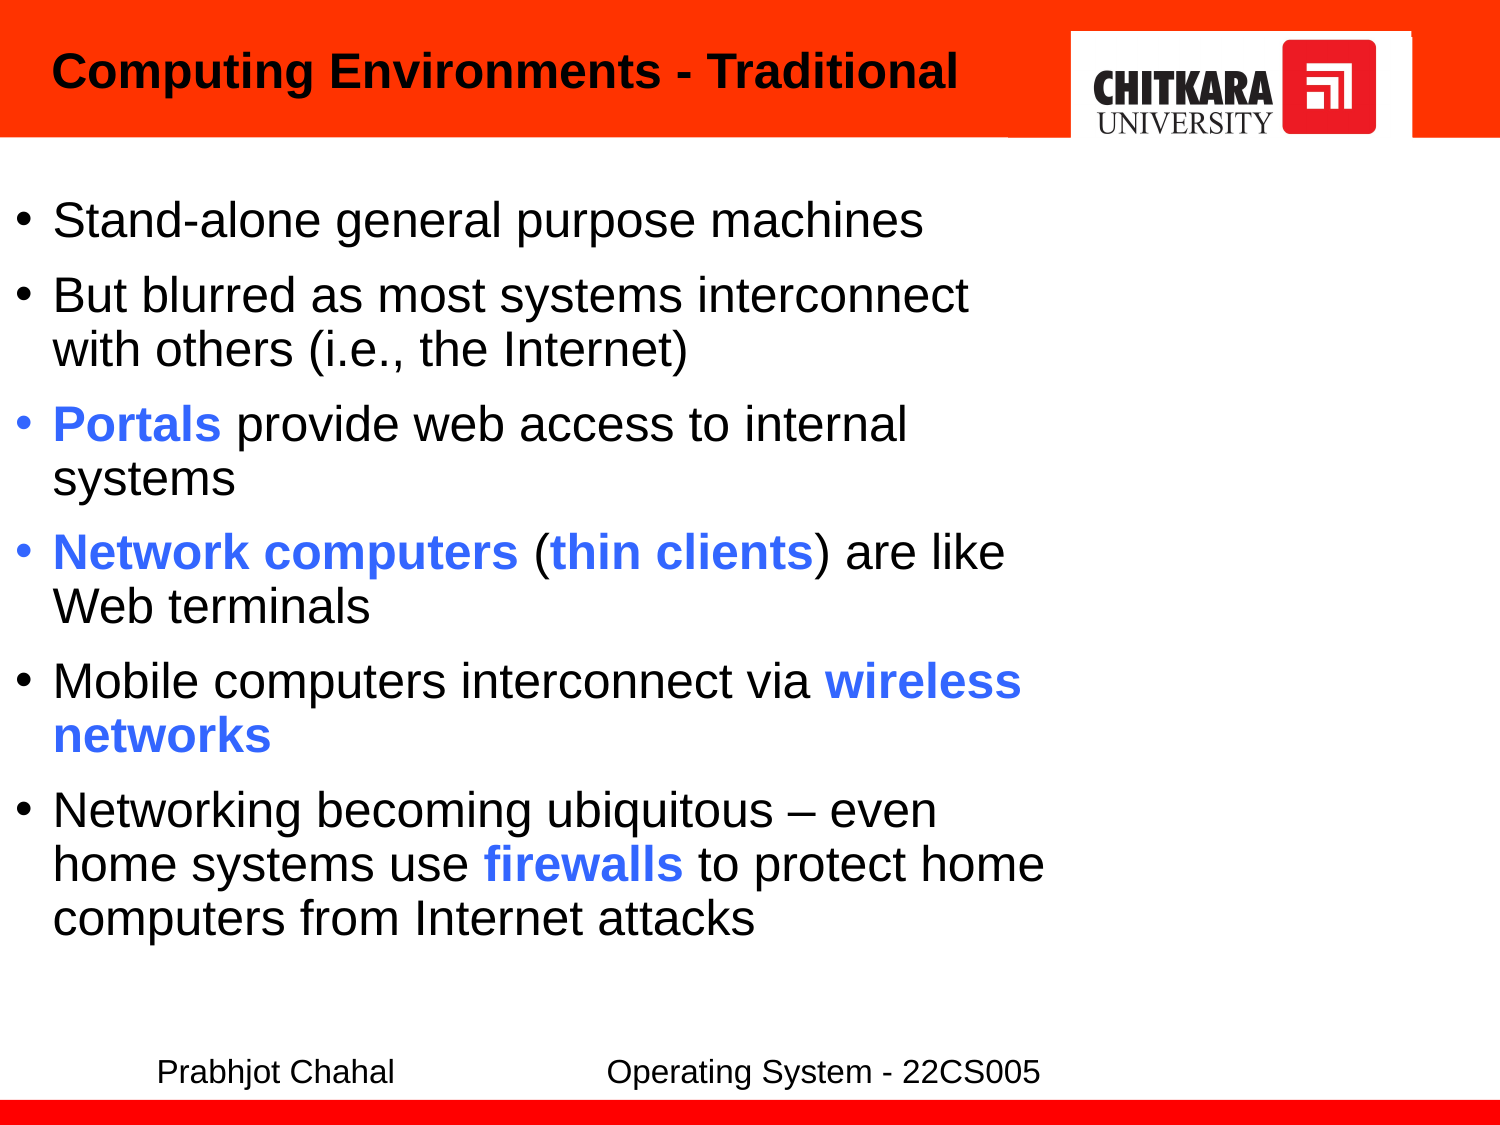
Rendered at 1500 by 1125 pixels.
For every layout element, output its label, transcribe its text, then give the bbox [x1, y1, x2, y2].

list Stand-alone general purpose machines But blurred as most systems interconnect with others (i.e., the Internet) Portals provide web access to internal systems Network computers (thin clients) are like Web terminals Mobile computers interconnect via wireless networks Networking becoming ubiquitous – even home systems use firewalls to protect home computers from Internet attacks [0, 186, 1079, 930]
text_box Prabhjot Chahal Operating System - 22CS005 [40, 1042, 1474, 1103]
title Computing Environments - Traditional [36, 24, 1500, 120]
picture [1074, 120, 1391, 138]
